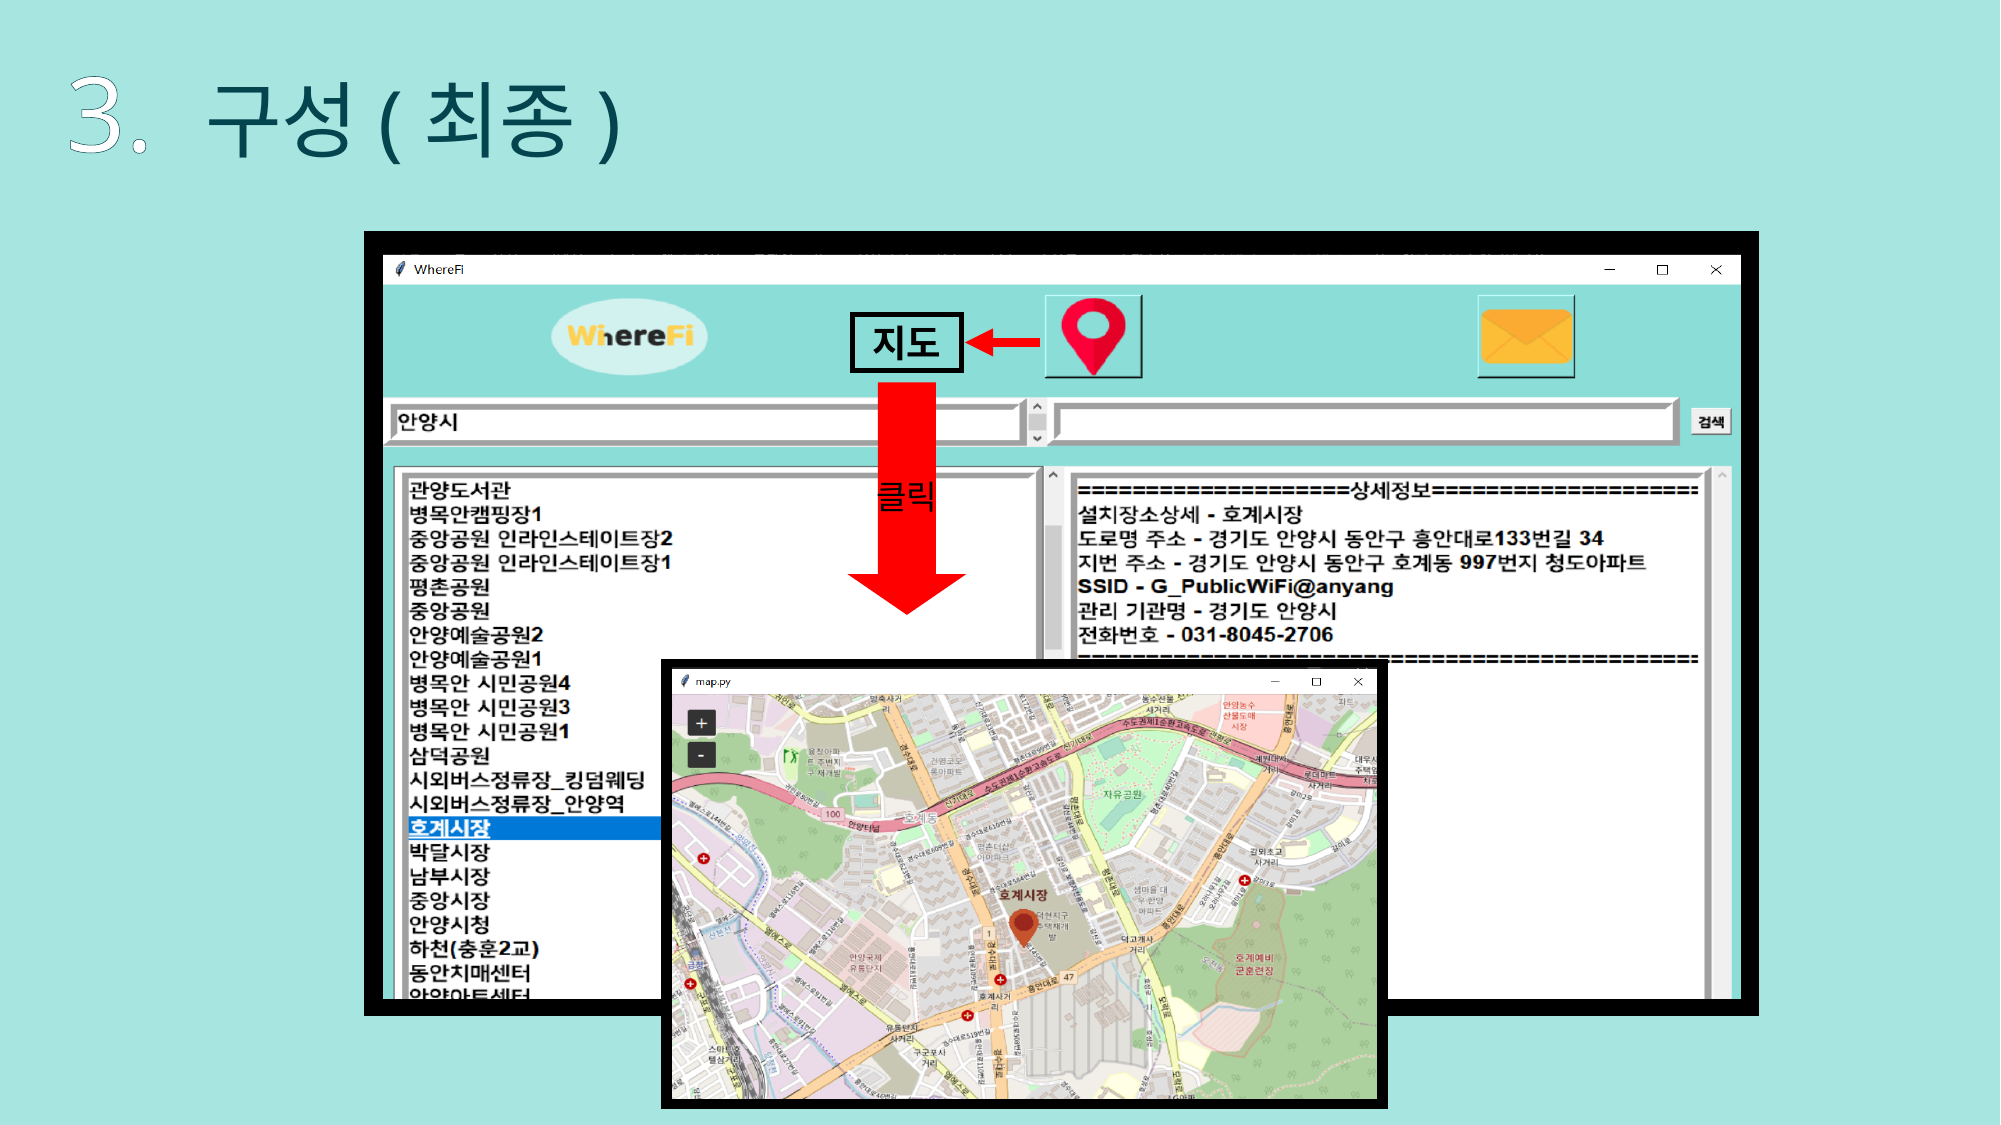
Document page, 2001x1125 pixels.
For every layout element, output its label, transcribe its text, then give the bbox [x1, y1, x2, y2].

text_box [839, 383, 974, 614]
text_box 3. 구성(최종) [51, 40, 1254, 181]
picture [383, 254, 1741, 999]
text_box [364, 231, 1759, 1016]
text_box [661, 659, 1387, 1109]
